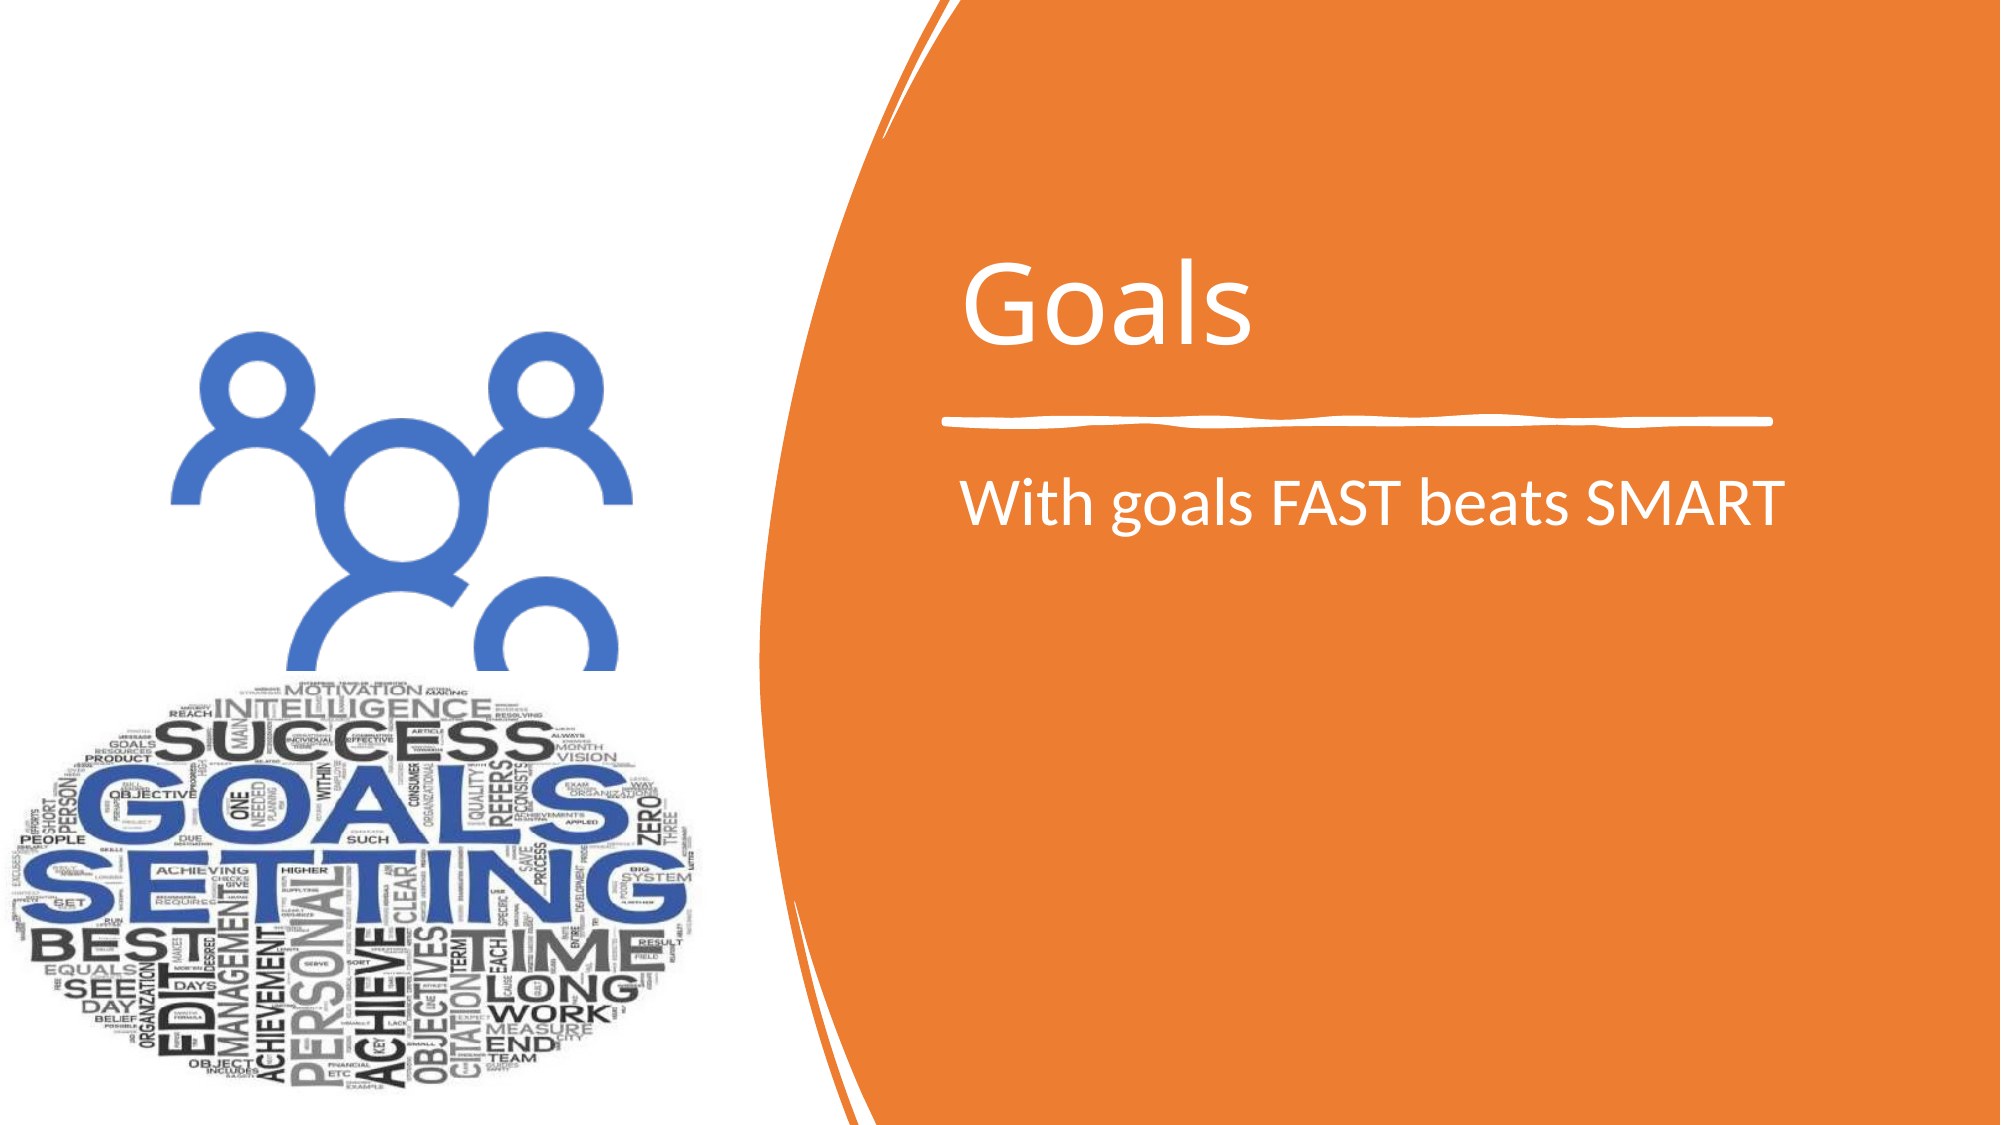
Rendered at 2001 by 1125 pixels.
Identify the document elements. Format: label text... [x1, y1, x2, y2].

text_box [0, 0, 939, 1125]
picture [0, 286, 715, 1105]
title Goals [944, 75, 1821, 377]
text_box [759, 0, 2000, 1125]
text_box [889, 0, 960, 125]
list With goals FAST beats SMART [944, 458, 1841, 1020]
text_box [943, 416, 1771, 427]
